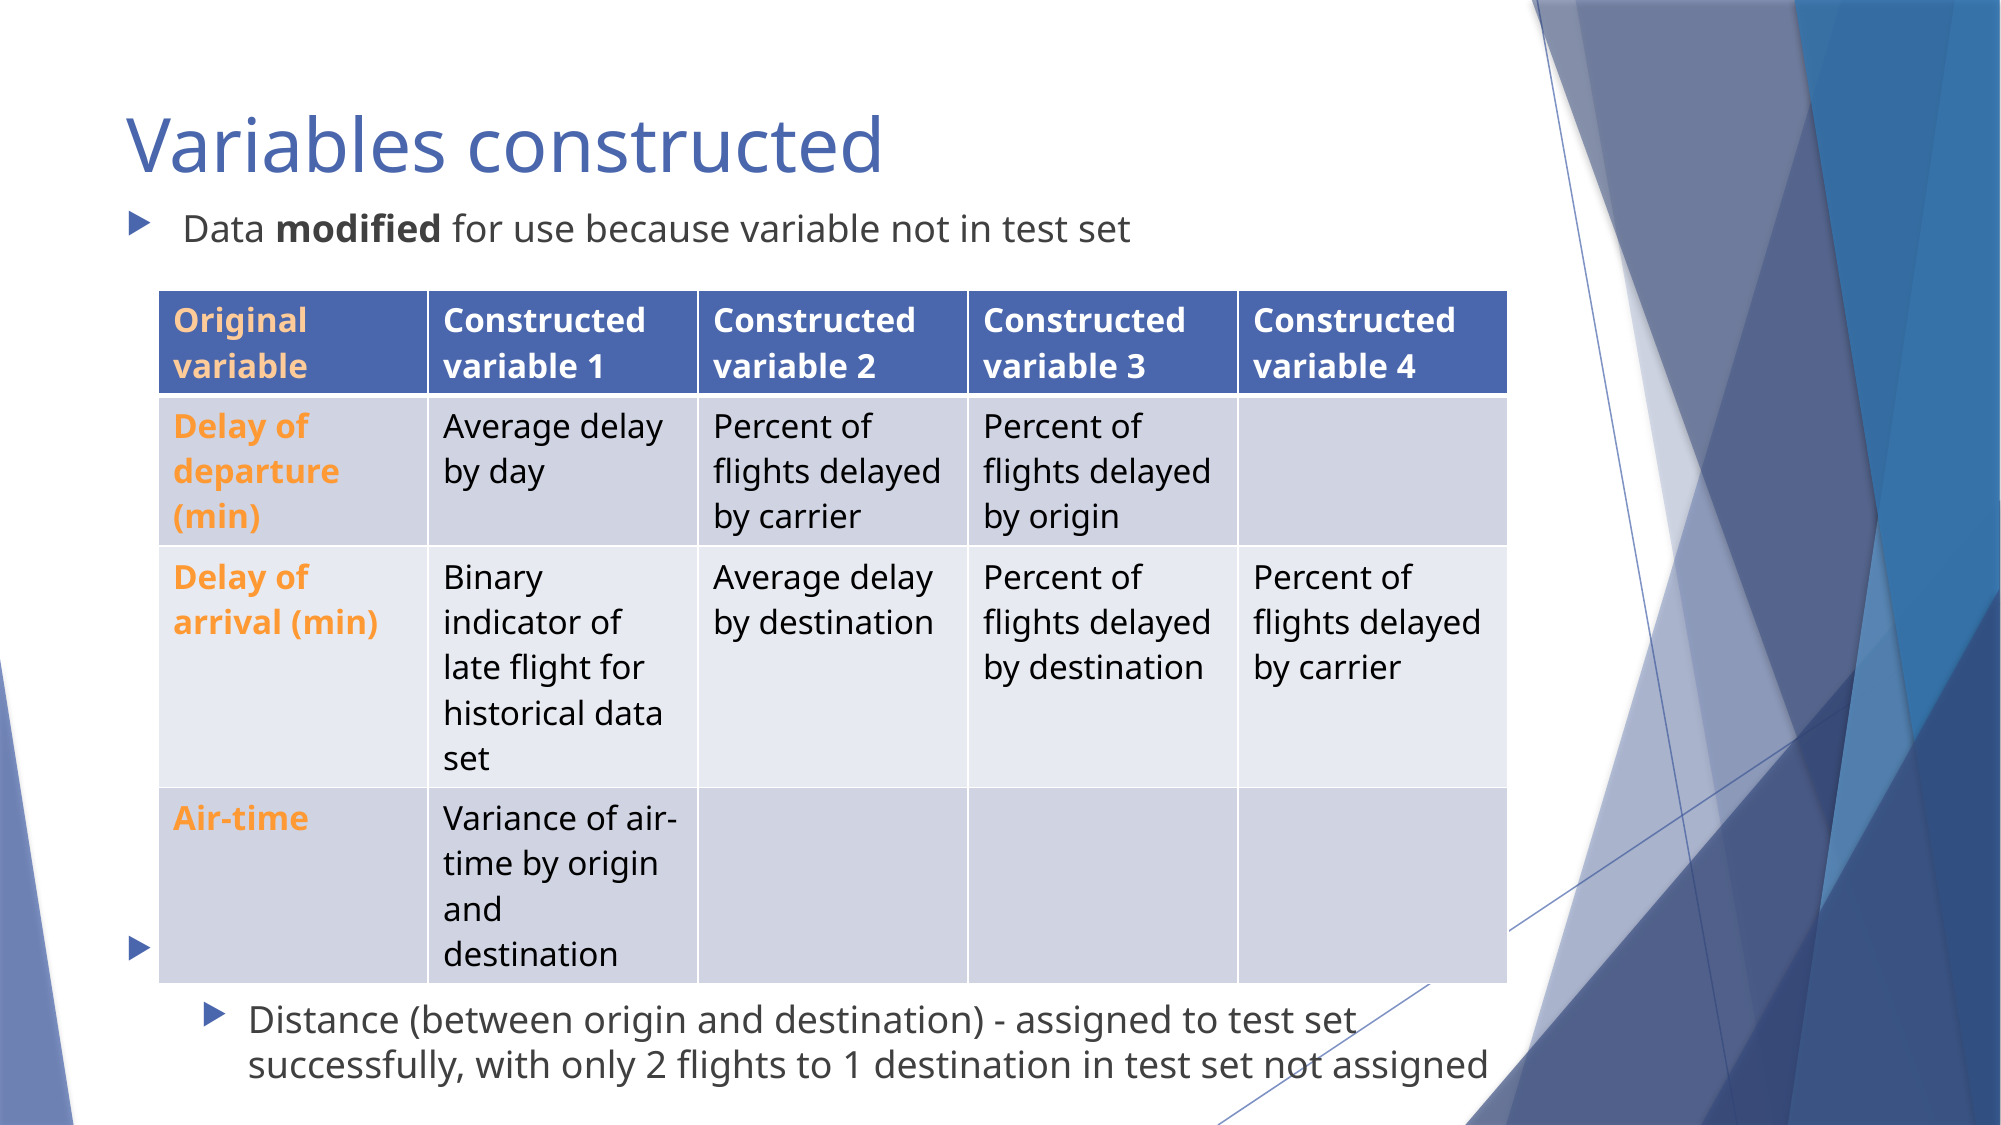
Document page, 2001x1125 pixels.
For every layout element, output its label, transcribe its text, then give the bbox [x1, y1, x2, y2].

table_cell [969, 788, 1237, 983]
list Data modified for use because variable not in test set Data assigned for use because variable not in test set Distance (between origin and destination) - assigned to test set successfully, with only 2 flights to 1 destination in test set not assigned [111, 198, 1556, 1106]
table_cell [699, 788, 967, 983]
table_header Constructed variable 2 [699, 291, 967, 393]
table_header Constructed variable 1 [429, 291, 697, 393]
table_header Constructed variable 4 [1239, 291, 1507, 393]
table_cell Percent of flights delayed by origin [969, 398, 1237, 545]
table_cell Percent of flights delayed by carrier [699, 398, 967, 545]
table_cell [1239, 788, 1507, 983]
table_header Constructed variable 3 [969, 291, 1237, 393]
table_cell Variance of air-time by origin and destination [429, 788, 697, 983]
table_cell Binary indicator of late flight for historical data set [429, 547, 697, 787]
table_cell Air-time [159, 788, 427, 983]
table_cell Average delay by destination [699, 547, 967, 787]
table_cell Delay of arrival (min) [159, 547, 427, 787]
table_cell [1239, 398, 1507, 545]
table_cell Percent of flights delayed by destination [969, 547, 1237, 787]
table_cell Average delay by day [429, 398, 697, 545]
table_header Original variable [159, 291, 427, 393]
table_cell Percent of flights delayed by carrier [1239, 547, 1507, 787]
title Variables constructed [111, 89, 1522, 198]
table_cell Delay of departure (min) [159, 398, 427, 545]
